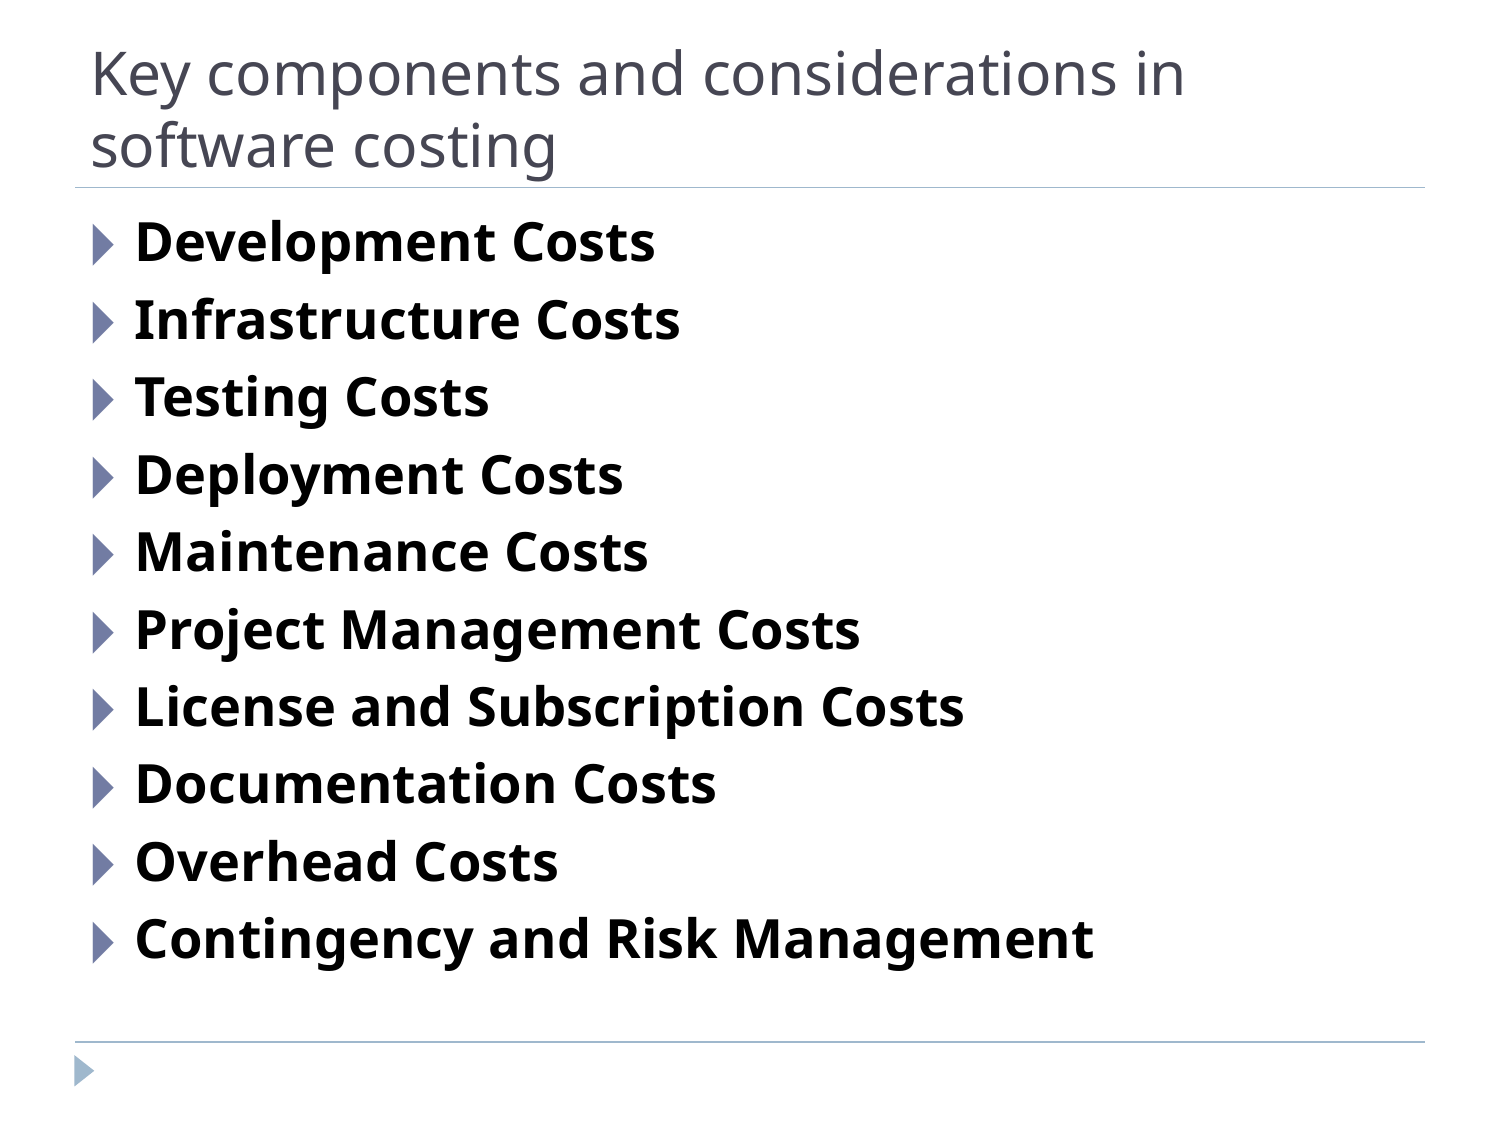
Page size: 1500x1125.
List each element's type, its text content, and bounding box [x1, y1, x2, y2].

title Key components and considerations in software costing [75, 24, 1425, 188]
list Development Costs Infrastructure Costs Testing Costs Deployment Costs Maintenance Costs Project Management Costs License and Subscription Costs Documentation Costs Overhead Costs Contingency and Risk Management [75, 200, 1425, 1010]
